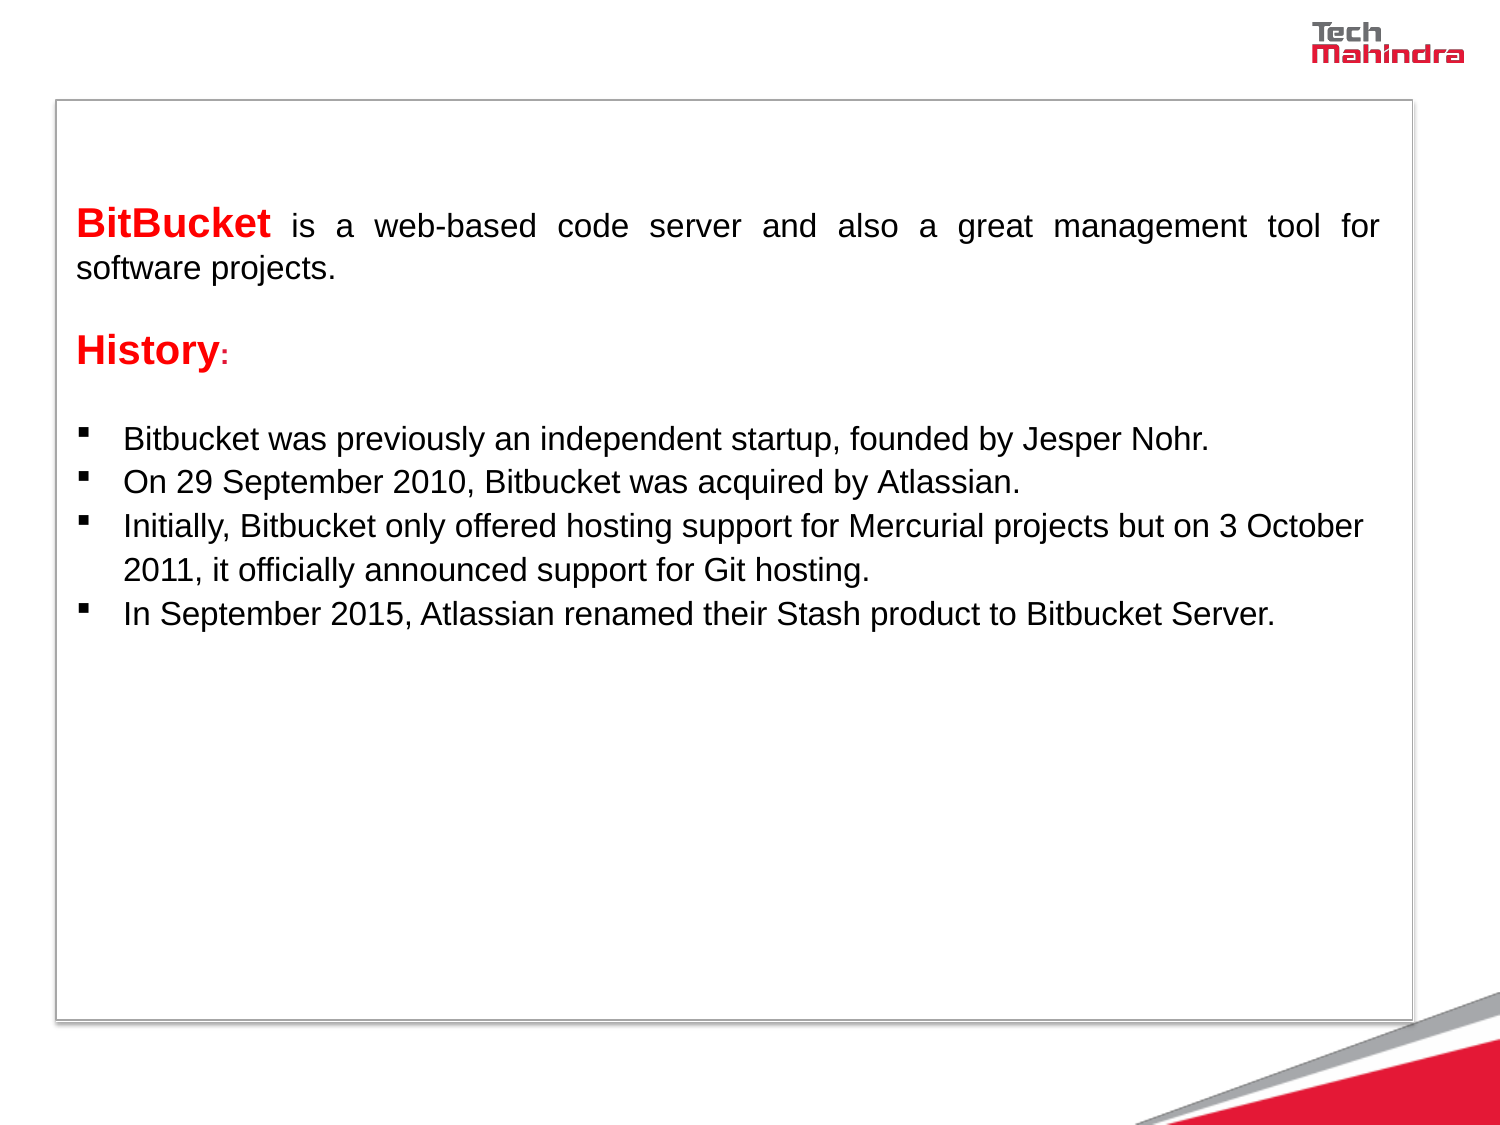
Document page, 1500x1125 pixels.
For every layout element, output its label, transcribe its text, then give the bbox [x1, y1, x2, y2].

text_box [1312, 22, 1464, 63]
list BitBucket is a web-based code server and also a great management tool for software projects. History: Bitbucket was previously an independent startup, founded by Jesper Nohr. On 29 September 2010, Bitbucket was acquired by Atlassian. Initially, Bitbucket only offered hosting support for Mercurial projects but on 3 October 2011, it officially announced support for Git hosting. In September 2015, Atlassian renamed their Stash product to Bitbucket Server. [73, 196, 1383, 834]
text_box [56, 99, 1413, 1020]
text_box [48, 789, 1421, 1032]
picture [1131, 991, 1500, 1125]
text_box [44, 95, 1434, 789]
